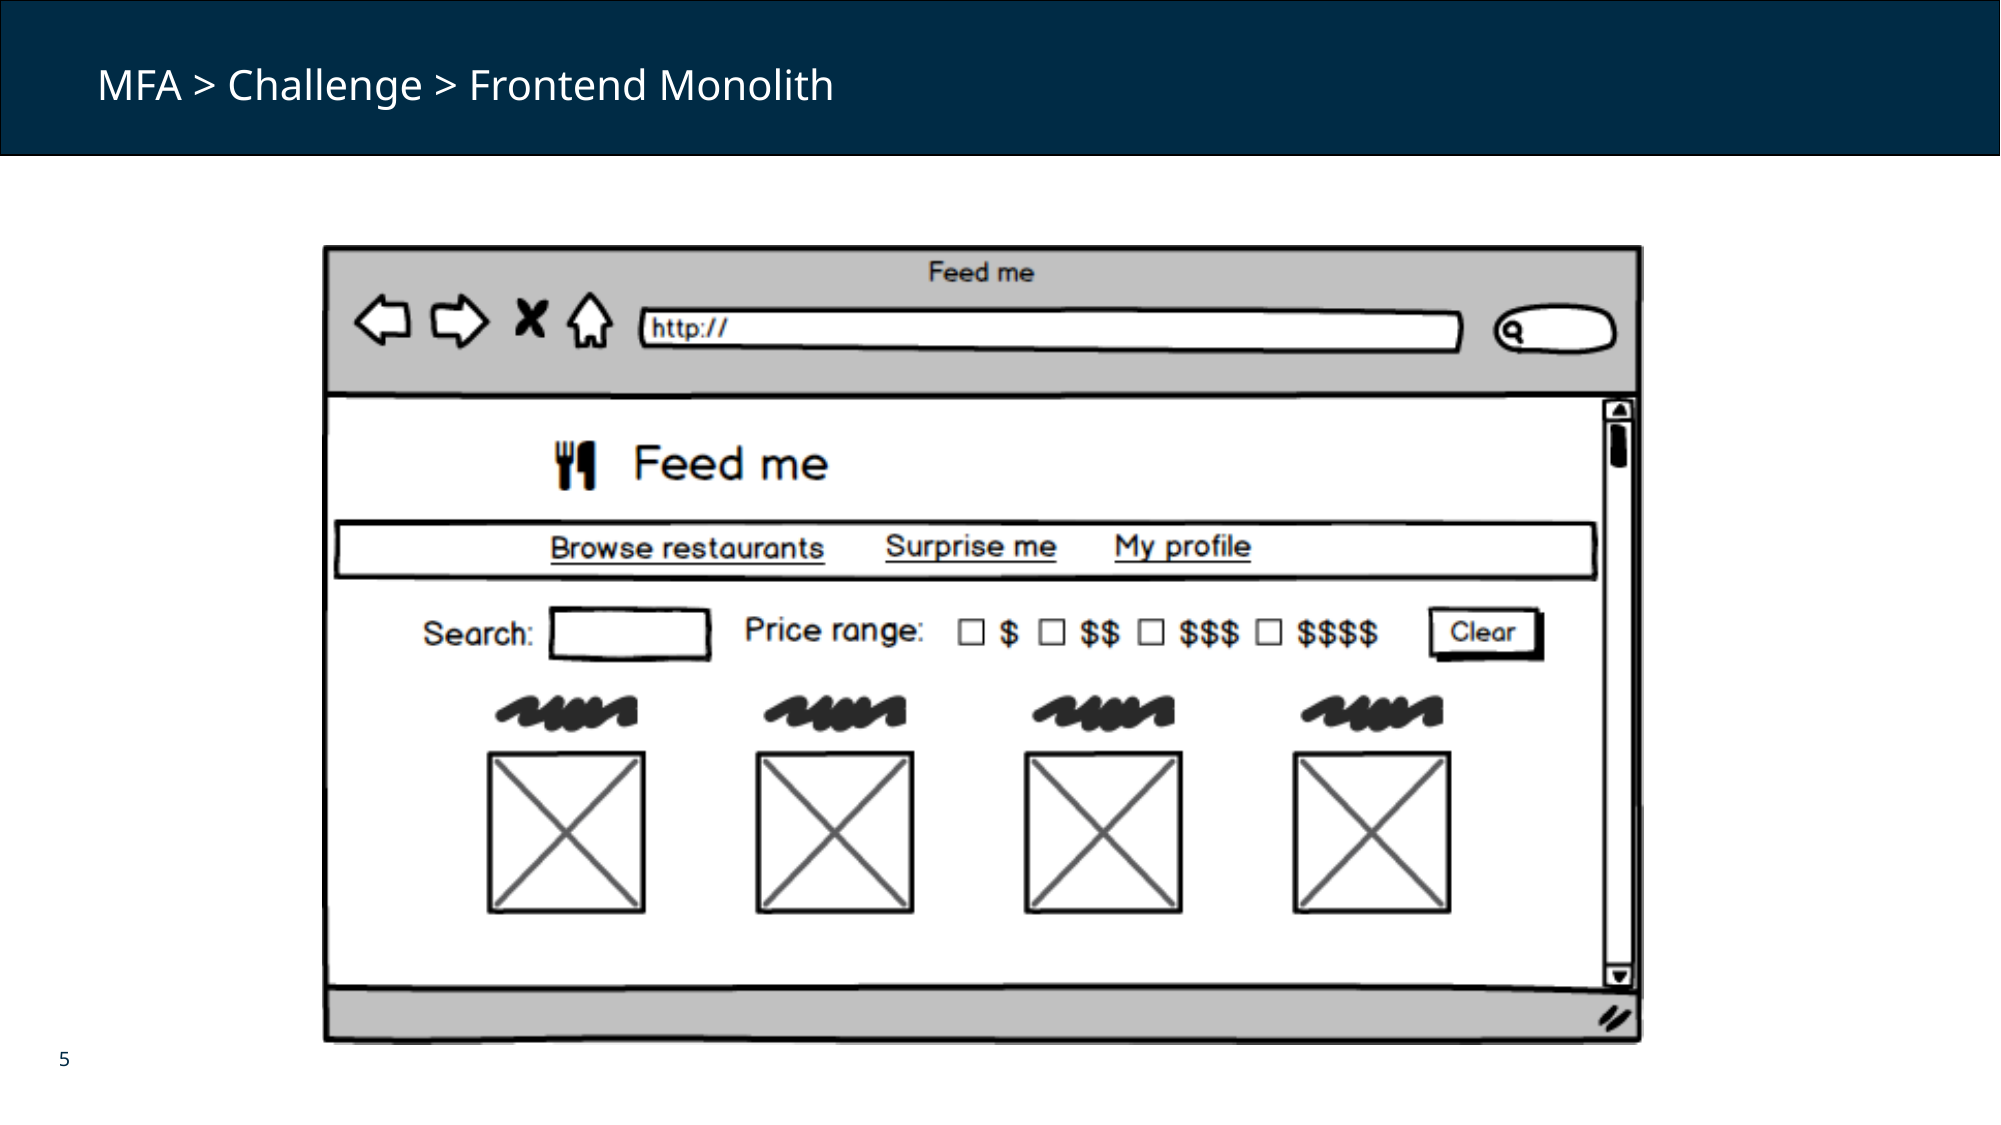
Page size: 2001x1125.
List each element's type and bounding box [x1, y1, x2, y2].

picture [322, 245, 1644, 1045]
text_box [0, 0, 2000, 156]
